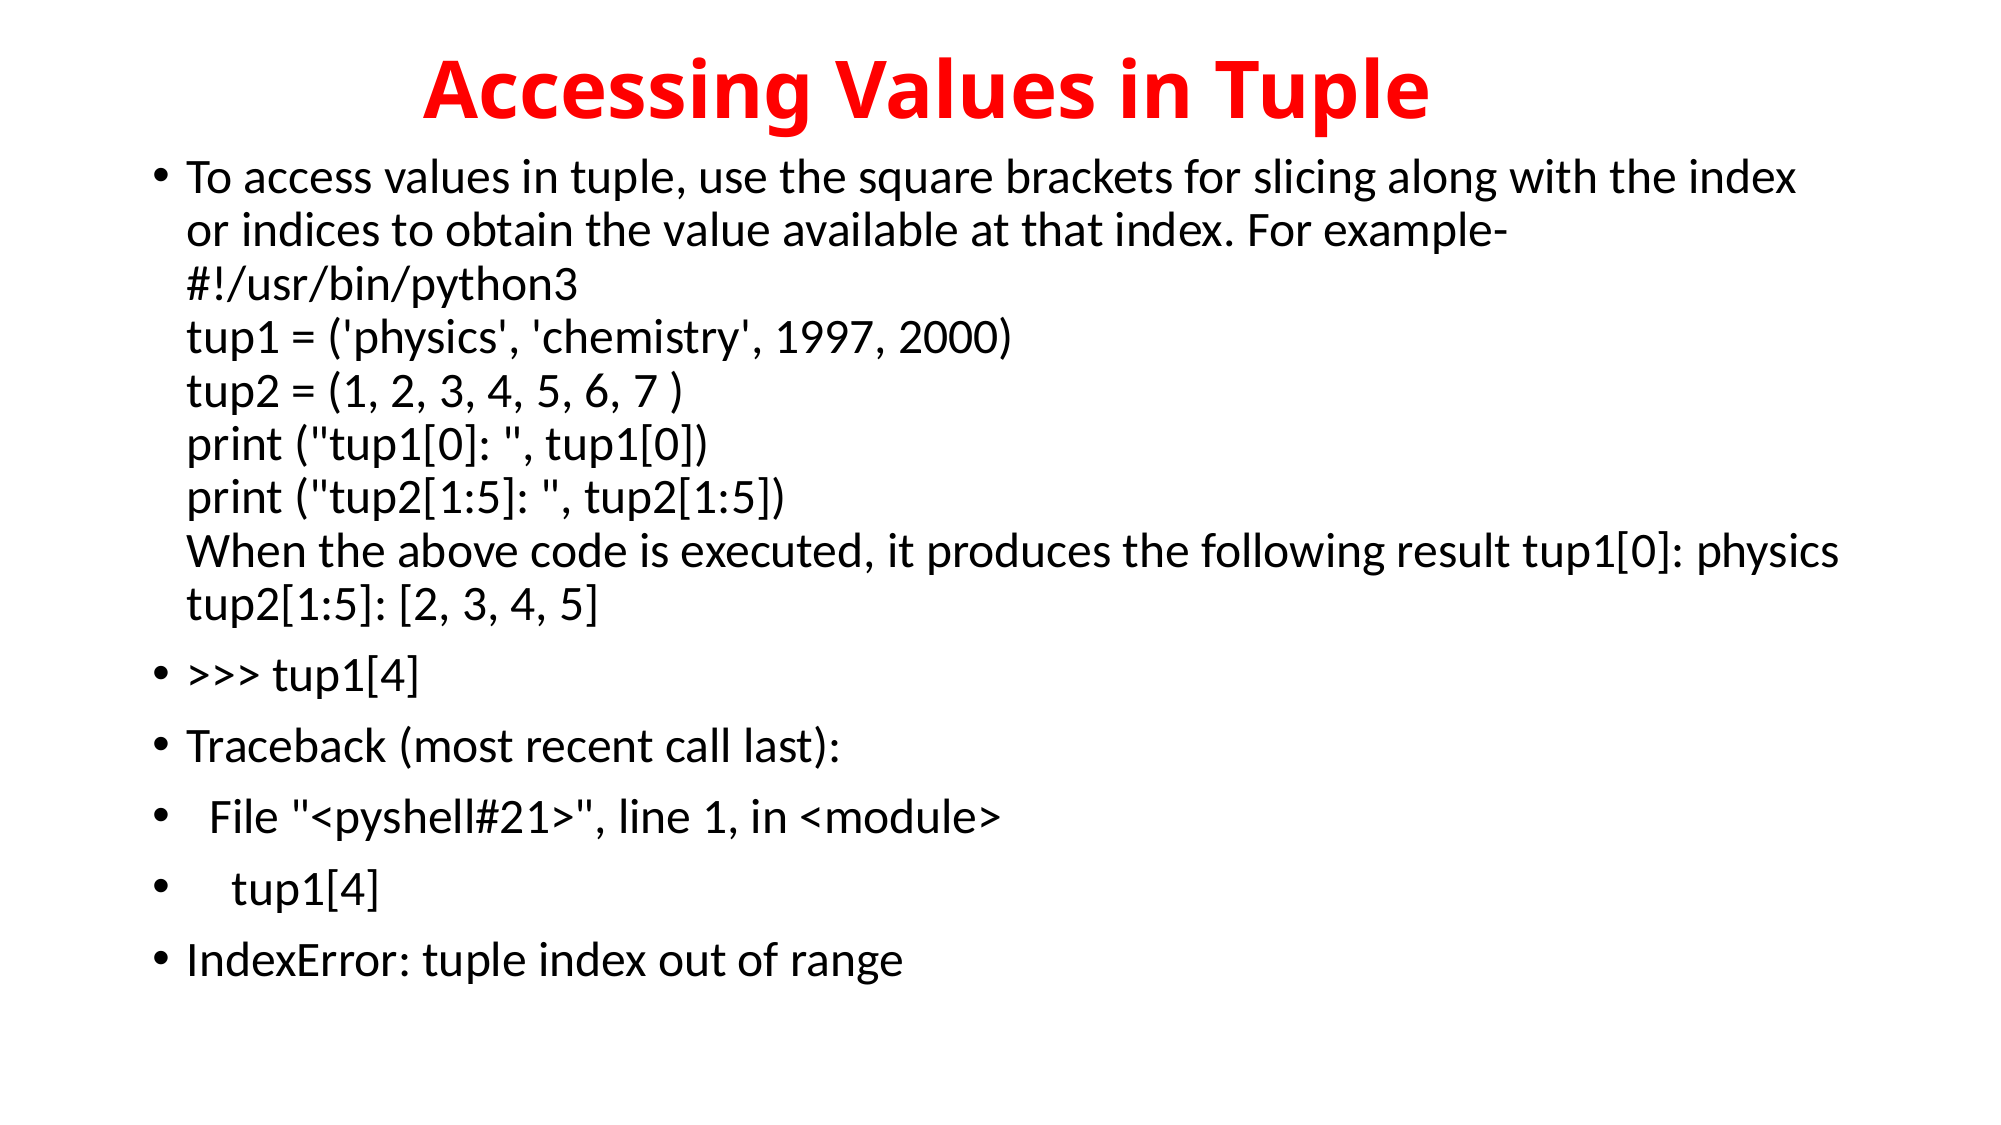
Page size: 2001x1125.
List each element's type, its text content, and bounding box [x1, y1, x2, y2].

title Accessing Values in Tuple [65, 41, 1791, 144]
list To access values in tuple, use the square brackets for slicing along with the index or indices to obtain the value available at that index. For example- #!/usr/bin/python3 tup1 = ('physics', 'chemistry', 1997, 2000) tup2 = (1, 2, 3, 4, 5, 6, 7 ) print ("tup1[0]: ", tup1[0]) print ("tup2[1:5]: ", tup2[1:5]) When the above code is executed, it produces the following result tup1[0]: physics tup2[1:5]: [2, 3, 4, 5] >>> tup1[4] Traceback (most recent call last): File "<pyshell#21>", line 1, in <module> tup1[4] IndexError: tuple index out of range [137, 143, 1863, 1093]
